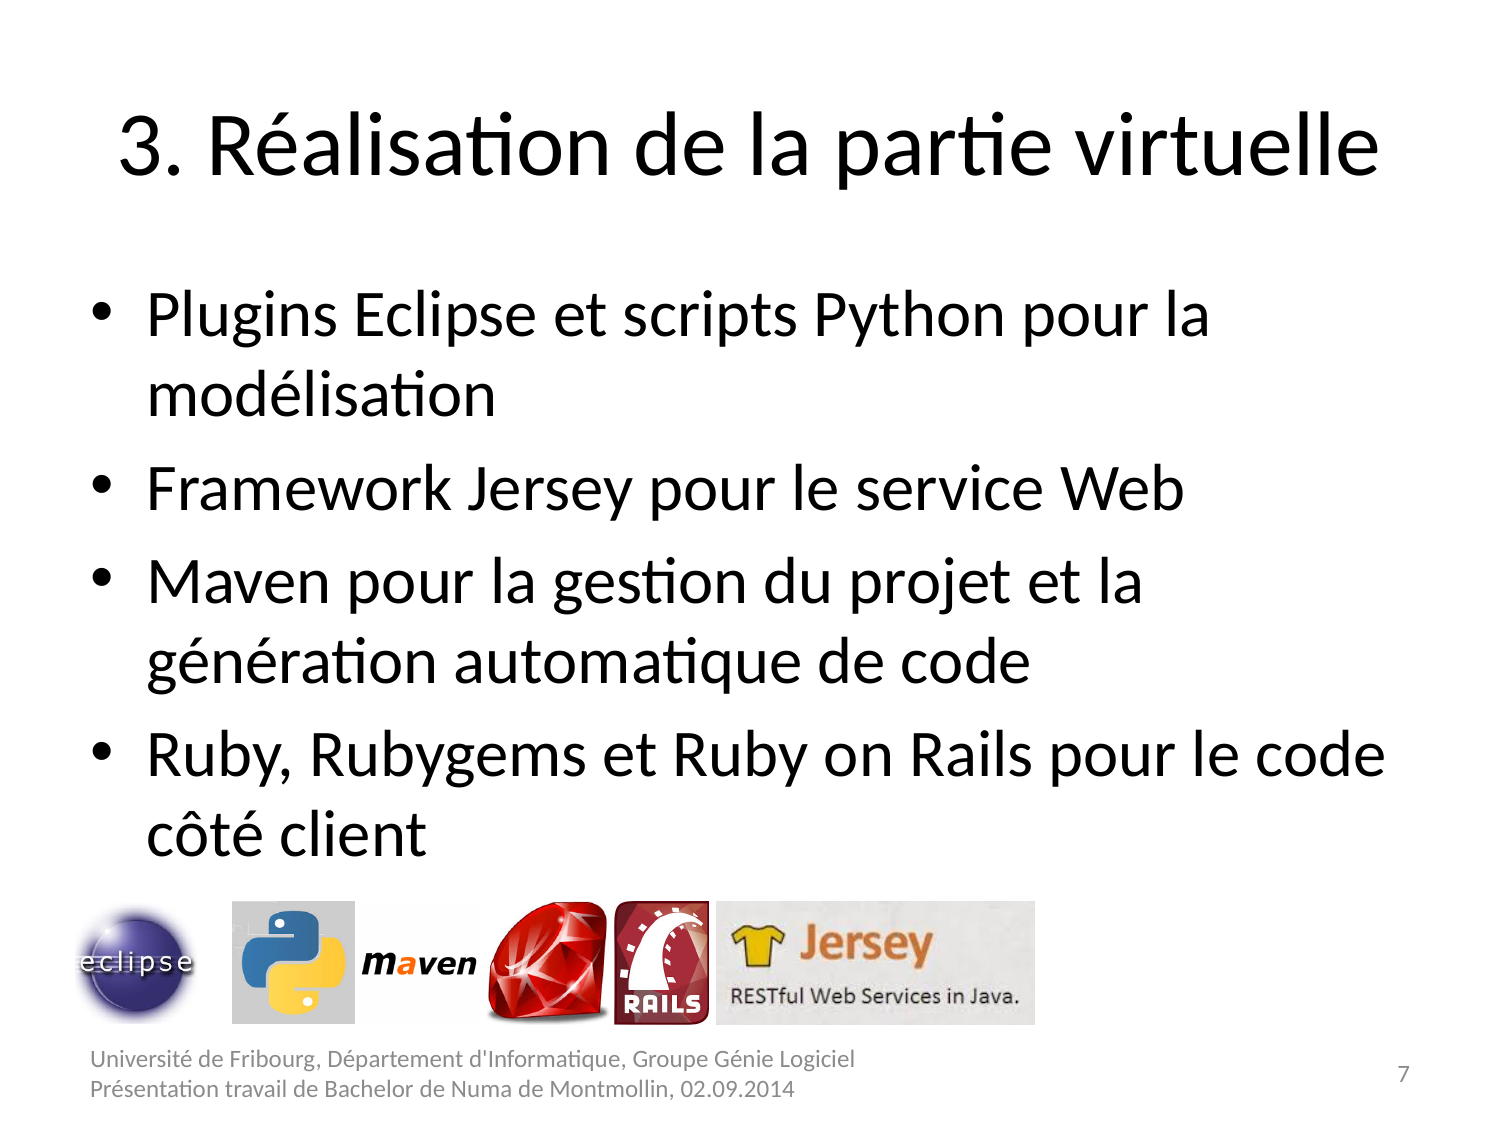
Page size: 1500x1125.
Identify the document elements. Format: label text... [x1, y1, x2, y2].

slide_number 7 [1074, 1042, 1425, 1103]
picture [231, 901, 480, 1025]
title 3. Réalisation de la partie virtuelle [75, 45, 1425, 233]
picture [716, 901, 1035, 1025]
footer Université de Fribourg, Département d'Informatique, Groupe Génie Logiciel Présentation travail de Bachelor de Numa de Montmollin, 02.09.2014 [75, 1042, 988, 1103]
picture [74, 901, 198, 1025]
picture [613, 901, 709, 1025]
picture [487, 901, 611, 1025]
list Plugins Eclipse et scripts Python pour la modélisation Framework Jersey pour le service Web Maven pour la gestion du projet et la génération automatique de code Ruby, Rubygems et Ruby on Rails pour le code côté client [75, 262, 1425, 1005]
